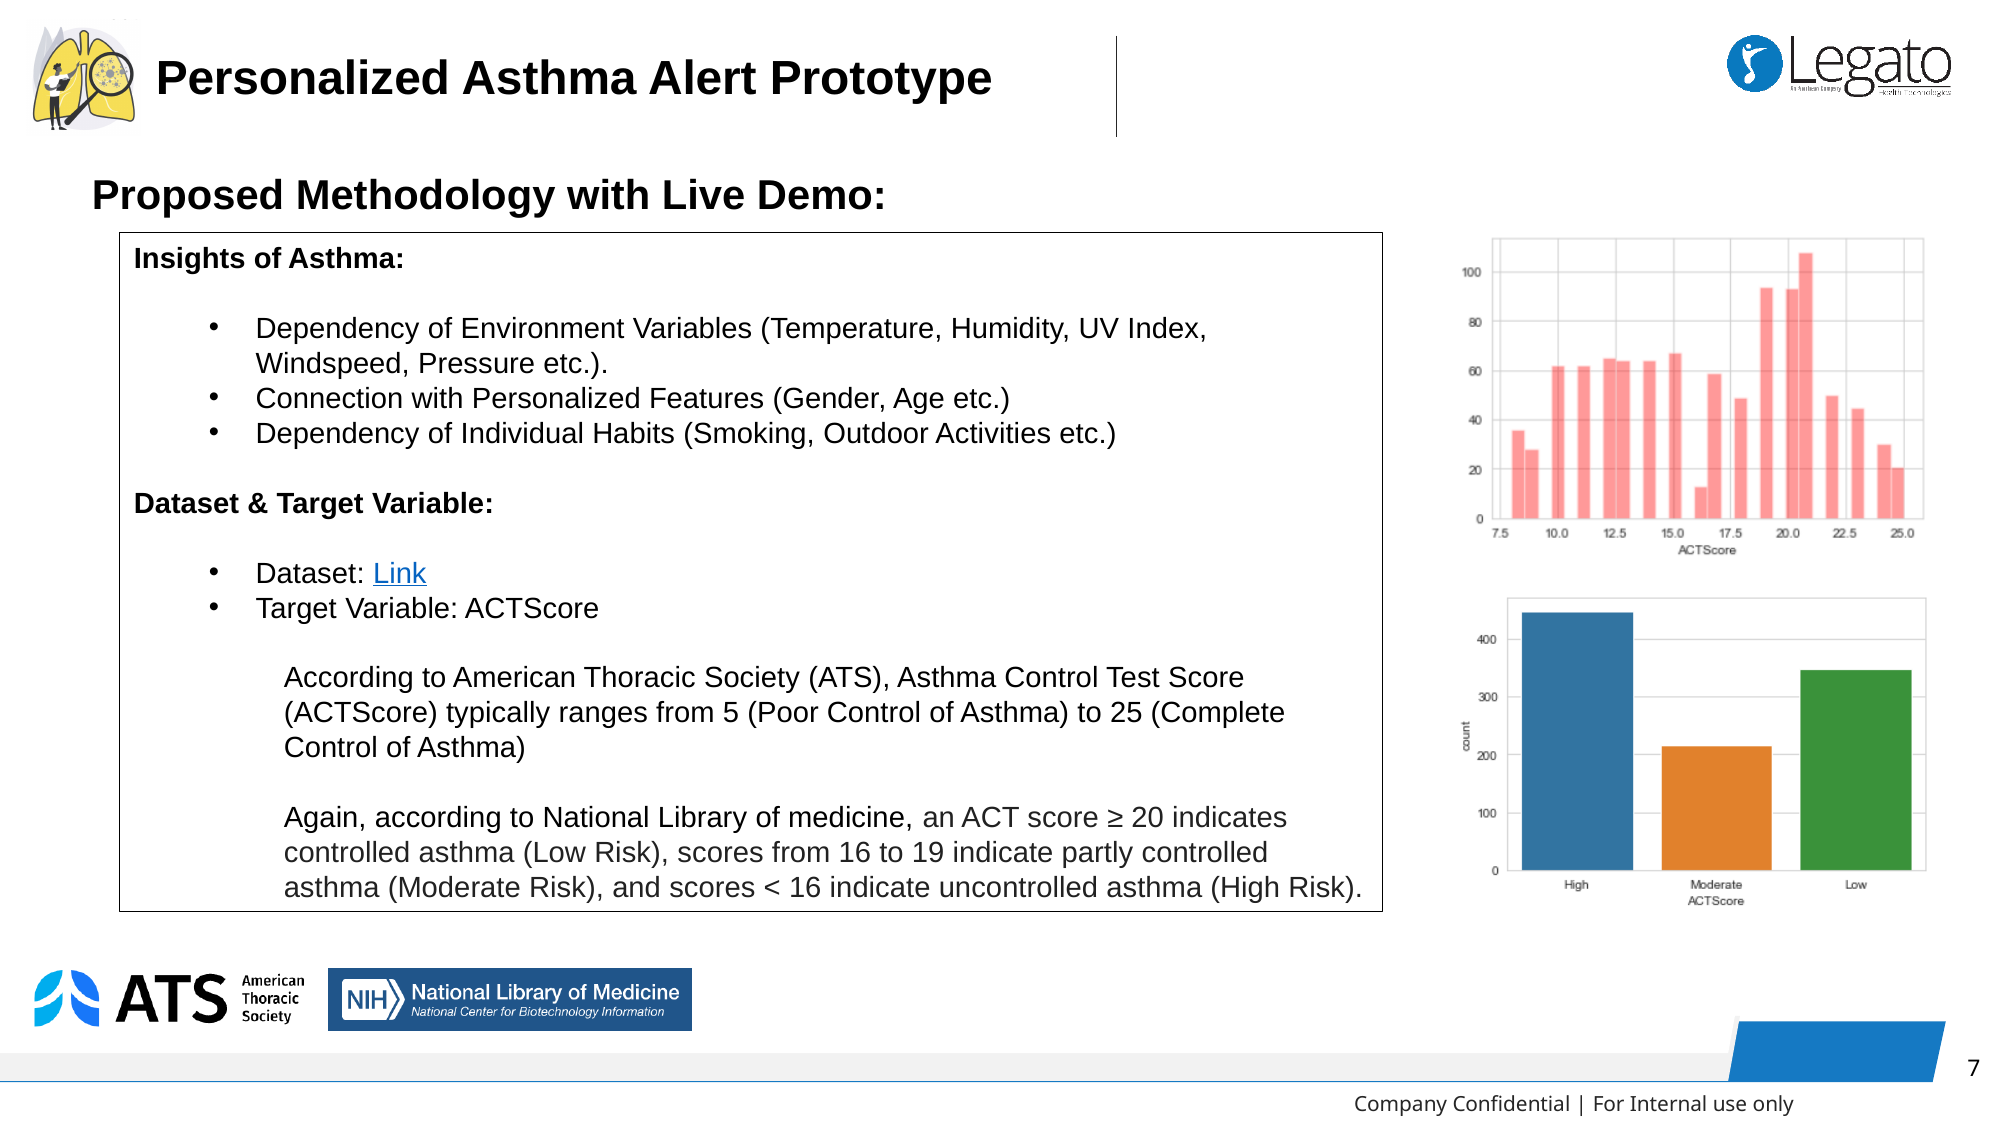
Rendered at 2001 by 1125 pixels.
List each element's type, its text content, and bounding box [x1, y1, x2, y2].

title Personalized Asthma Alert Prototype [141, 29, 1090, 130]
picture [1451, 587, 1940, 916]
picture [19, 960, 314, 1039]
picture [26, 19, 141, 136]
text_box Insights of Asthma: Dependency of Environment Variables (Temperature, Humidity, UV Index, Windspeed, Pressure etc.). Connection with Personalized Features (Gender, Age etc.) Dependency of Individual Habits (Smoking, Outdoor Activities etc.) Dataset & Target Variable: Dataset: Link Target Variable: ACTScore According to American Thoracic Society (ATS), Asthma Control Test Score (ACTScore) typically ranges from 5 (Poor Control of Asthma) to 25 (Complete Control of Asthma) Again, according to National Library of medicine, an ACT score ≥ 20 indicates controlled asthma (Low Risk), scores from 16 to 19 indicate partly controlled asthma (Moderate Risk), and scores < 16 indicate uncontrolled asthma (High Risk). [118, 231, 1383, 911]
picture [1451, 219, 1940, 581]
picture [328, 968, 692, 1031]
picture [1727, 35, 1951, 97]
text_box Proposed Methodology with Live Demo: [76, 146, 1026, 246]
slide_number 7 [1919, 1038, 1996, 1100]
